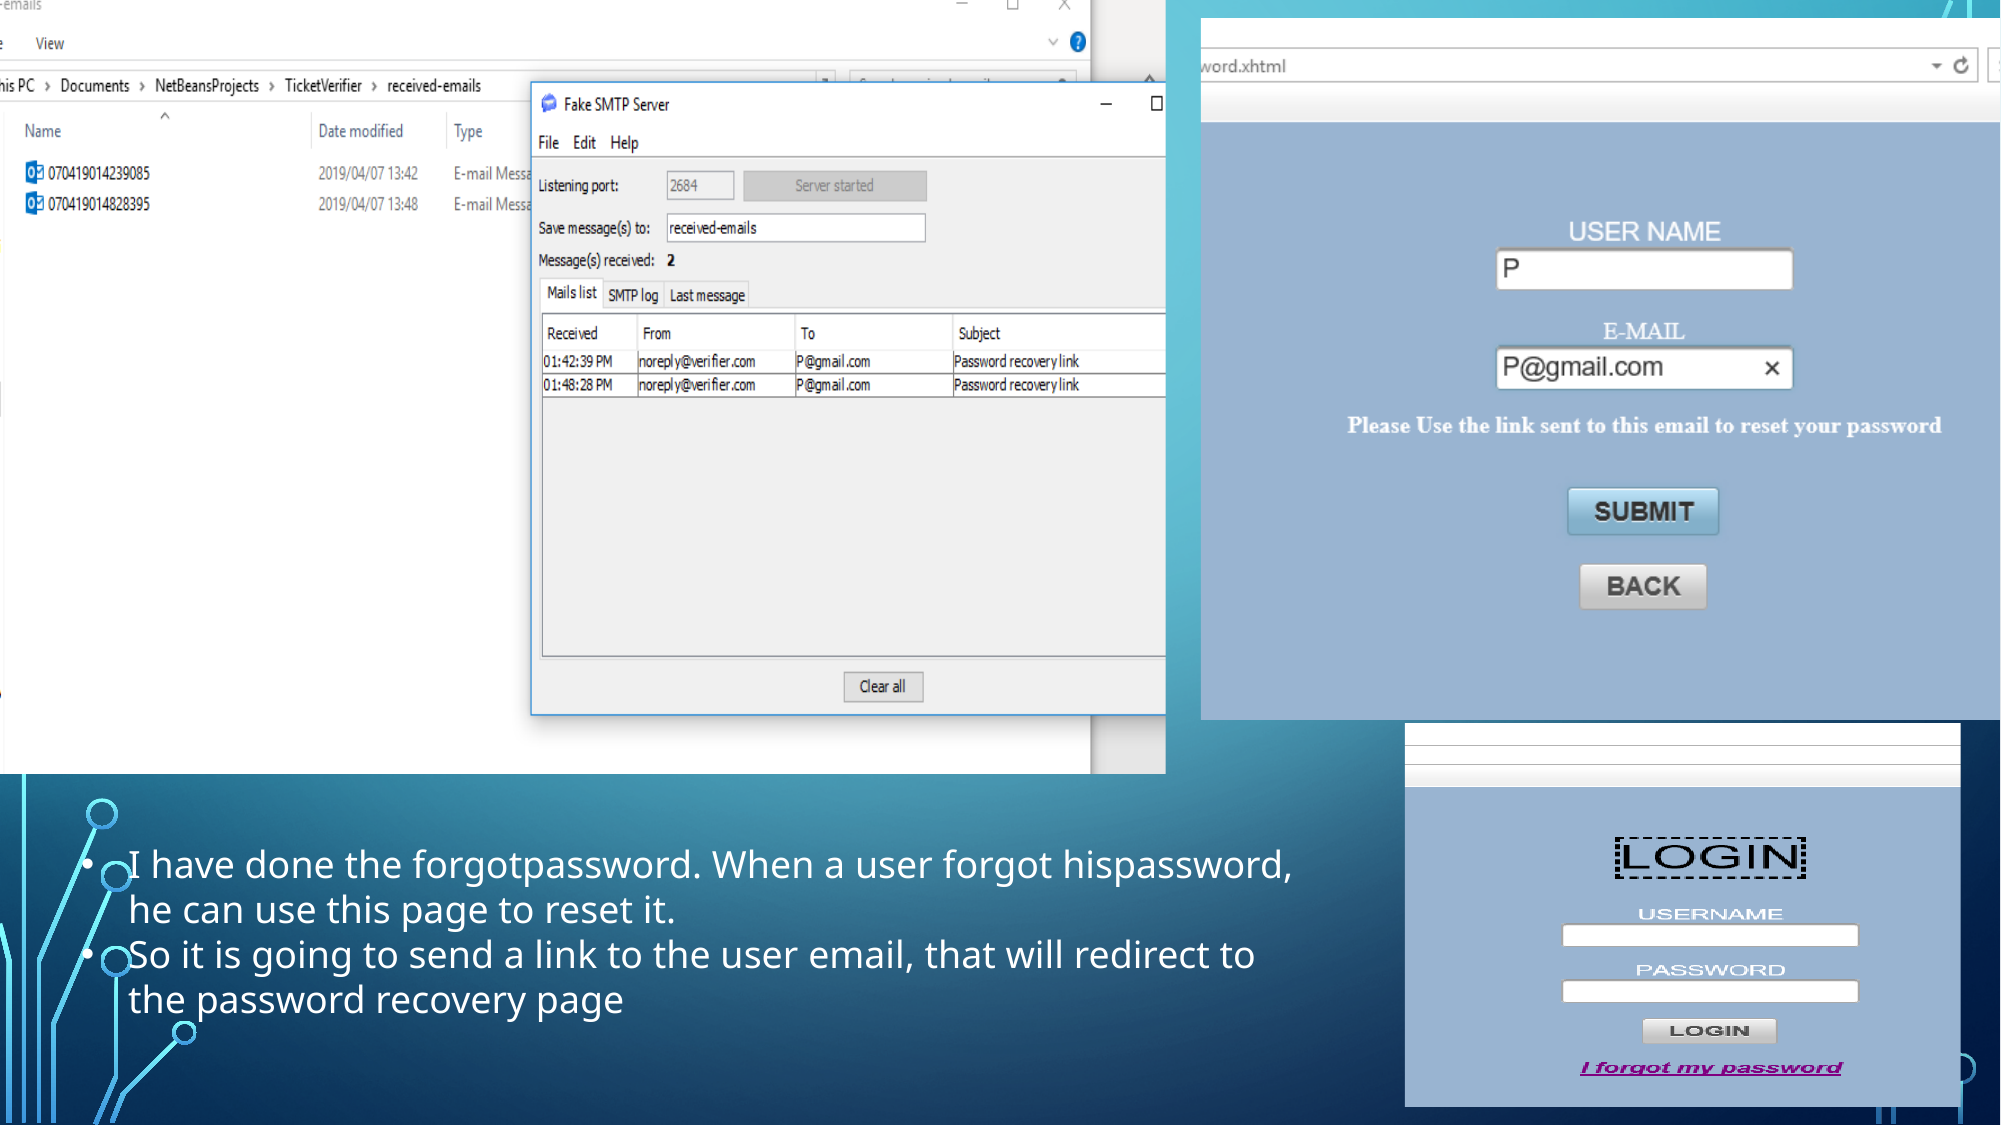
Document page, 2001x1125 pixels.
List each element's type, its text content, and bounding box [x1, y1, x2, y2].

picture [0, 0, 1166, 774]
picture [1200, 18, 2000, 1107]
text_box I have done the forgotpassword. When a user forgot hispassword, he can use this page to reset it. So it is going to send a link to the user email, that will redirect to the password recovery page [66, 833, 1326, 1029]
